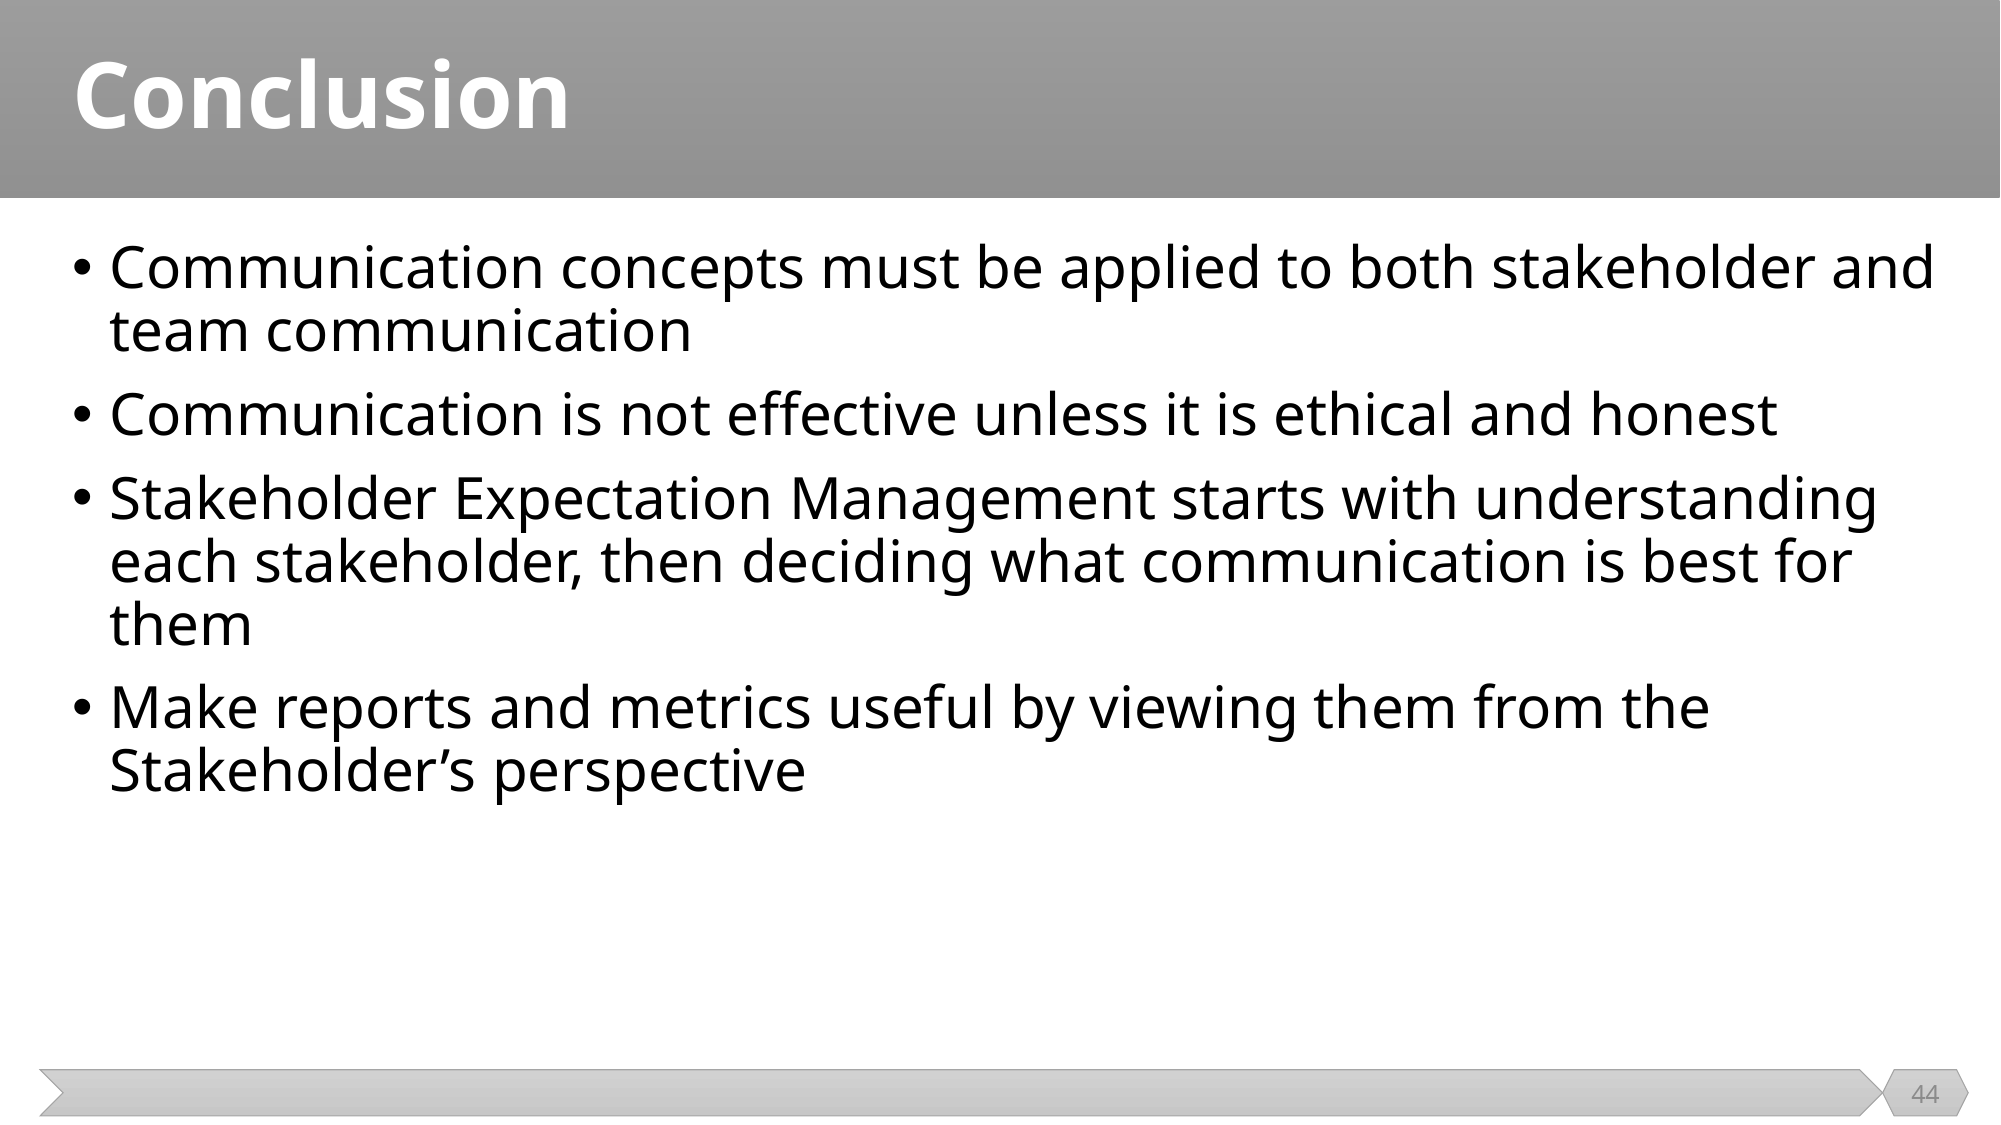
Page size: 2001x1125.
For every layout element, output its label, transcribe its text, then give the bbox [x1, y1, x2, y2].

list Communication concepts must be applied to both stakeholder and team communication Communication is not effective unless it is ethical and honest Stakeholder Expectation Management starts with understanding each stakeholder, then deciding what communication is best for them Make reports and metrics useful by viewing them from the Stakeholder’s perspective [56, 230, 1969, 1010]
title Conclusion [56, 0, 1969, 199]
slide_number 44 [1882, 1065, 1969, 1125]
